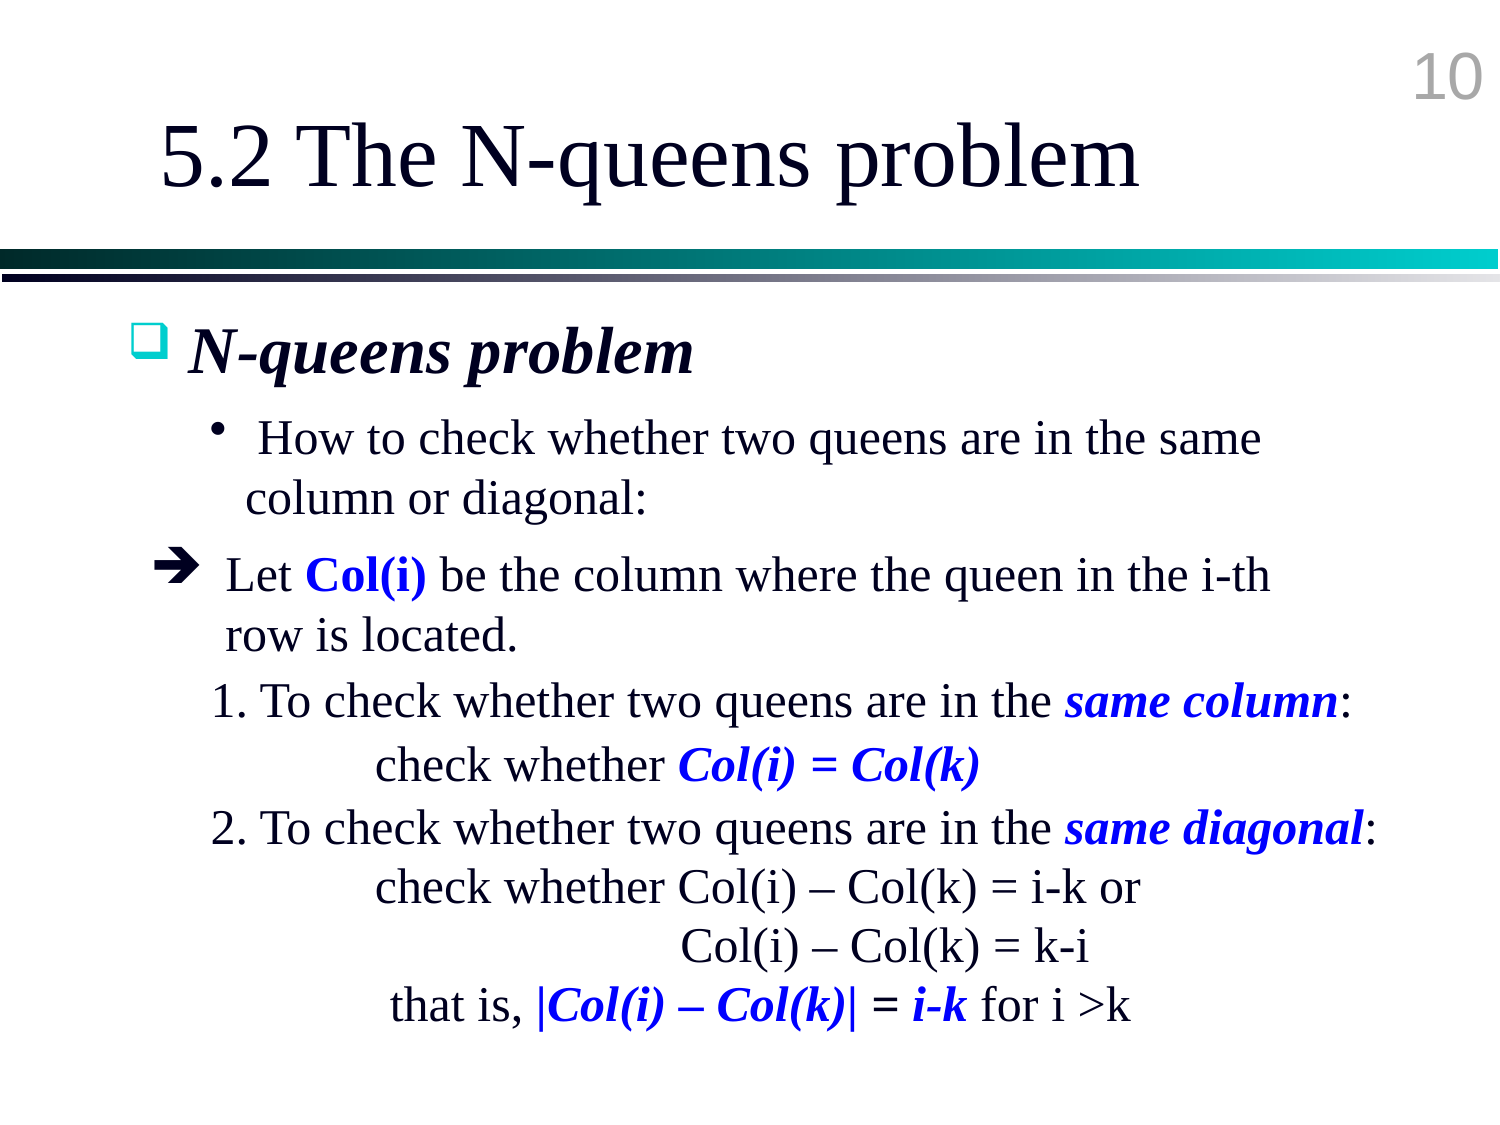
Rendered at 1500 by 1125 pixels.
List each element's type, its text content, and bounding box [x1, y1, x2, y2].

text_box check whether Col(i) = Col(k) [360, 723, 1140, 786]
text_box 2. To check whether two queens are in the same diagonal: [195, 786, 1394, 862]
text_box Col(i) – Col(k) = k-i [665, 904, 1105, 980]
text_box Let Col(i) be the column where the queen in the i-th row is located. [135, 533, 1287, 669]
list N-queens problem [111, 299, 1412, 434]
text_box 1. To check whether two queens are in the same column: [195, 660, 1369, 736]
text_box that is, |Col(i) – Col(k)| = i-k for i >k [374, 964, 1400, 1039]
text_box check whether Col(i) – Col(k) = i-k or [360, 846, 1176, 921]
title 5.2 The N-queens problem [143, 55, 1424, 245]
slide_number 10 [1187, 24, 1500, 101]
text_box How to check whether two queens are in the same column or diagonal: [194, 397, 1353, 532]
